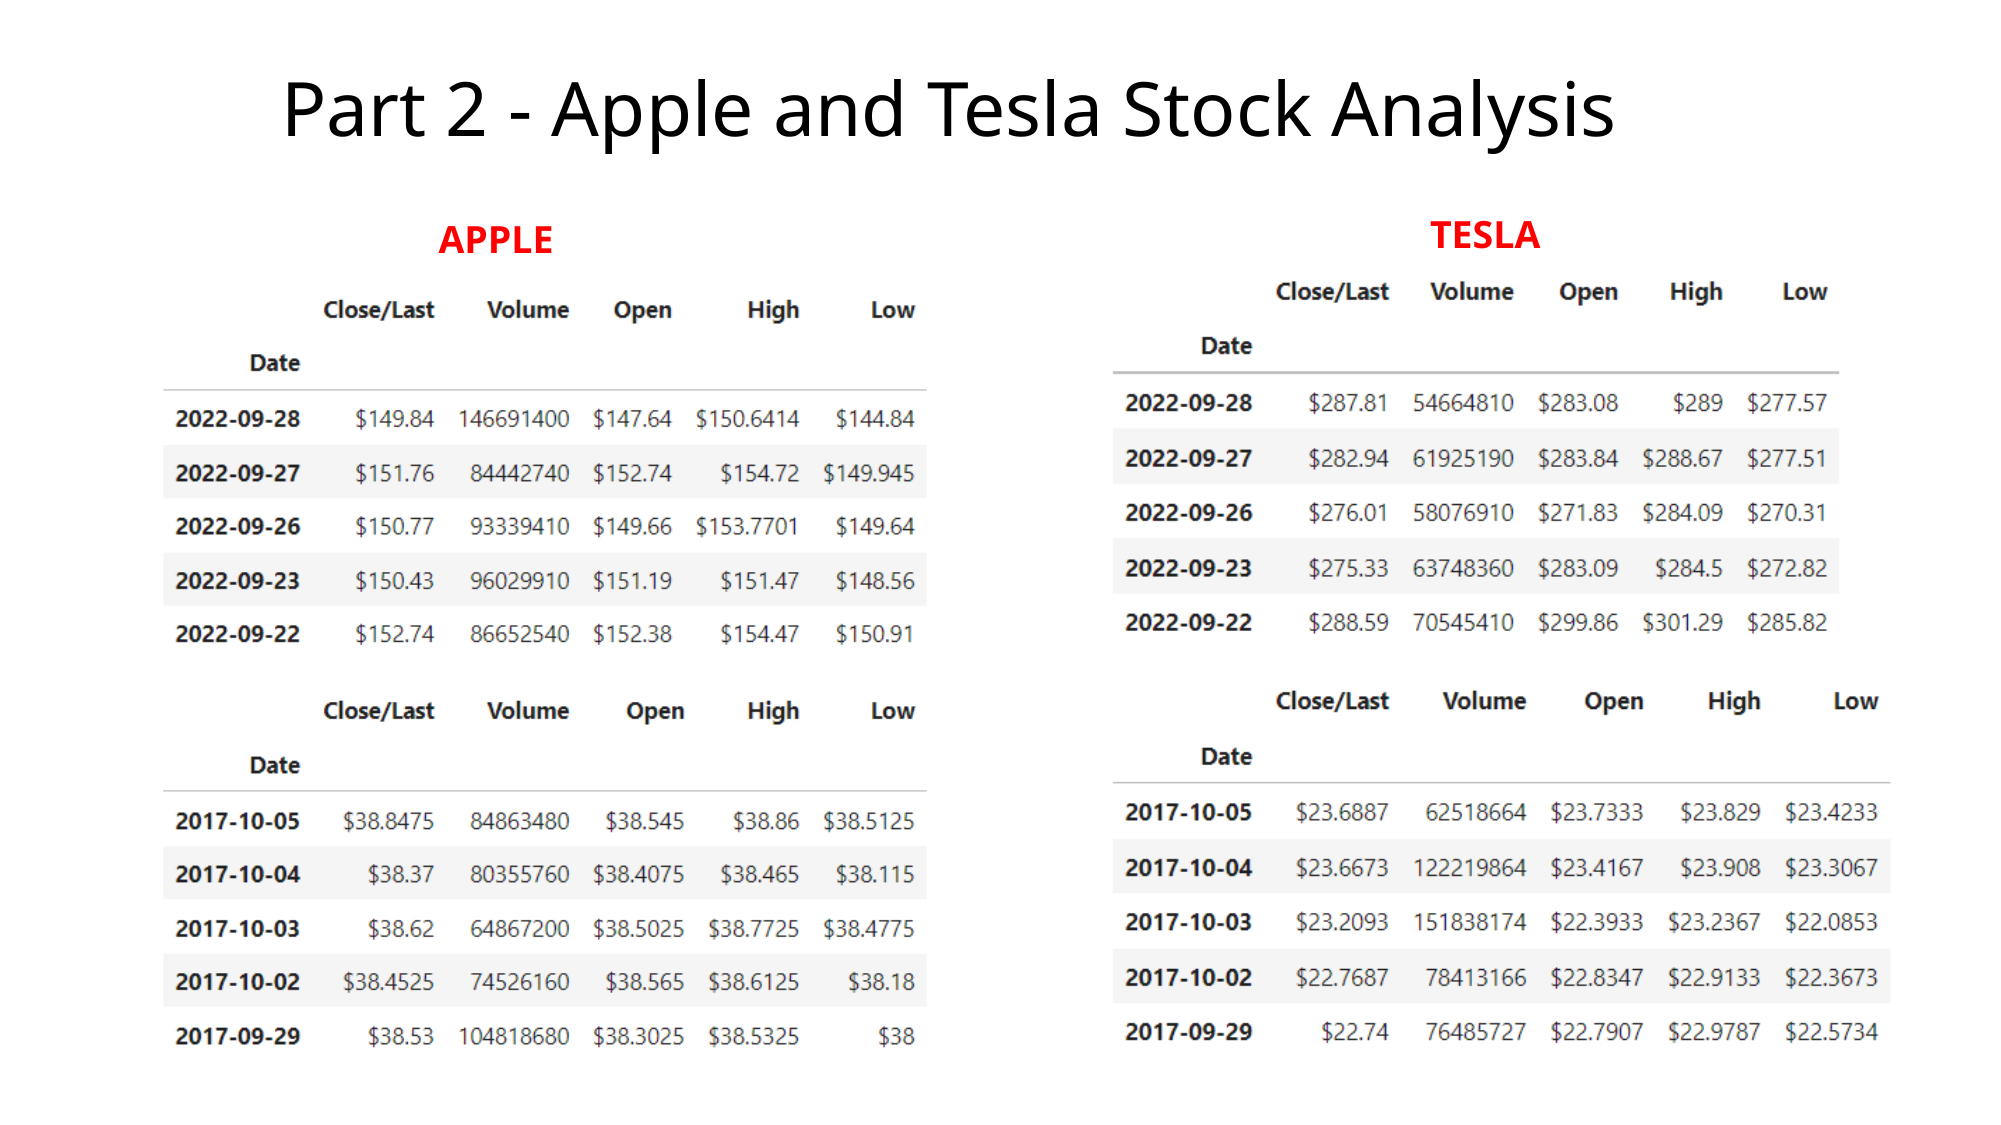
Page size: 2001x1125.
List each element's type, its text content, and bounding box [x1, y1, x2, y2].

title Part 2 - Apple and Tesla Stock Analysis [246, 7, 1958, 217]
text_box APPLE [423, 208, 585, 286]
picture [1079, 263, 1939, 1066]
text_box TESLA [1415, 203, 1577, 263]
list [137, 286, 980, 1075]
